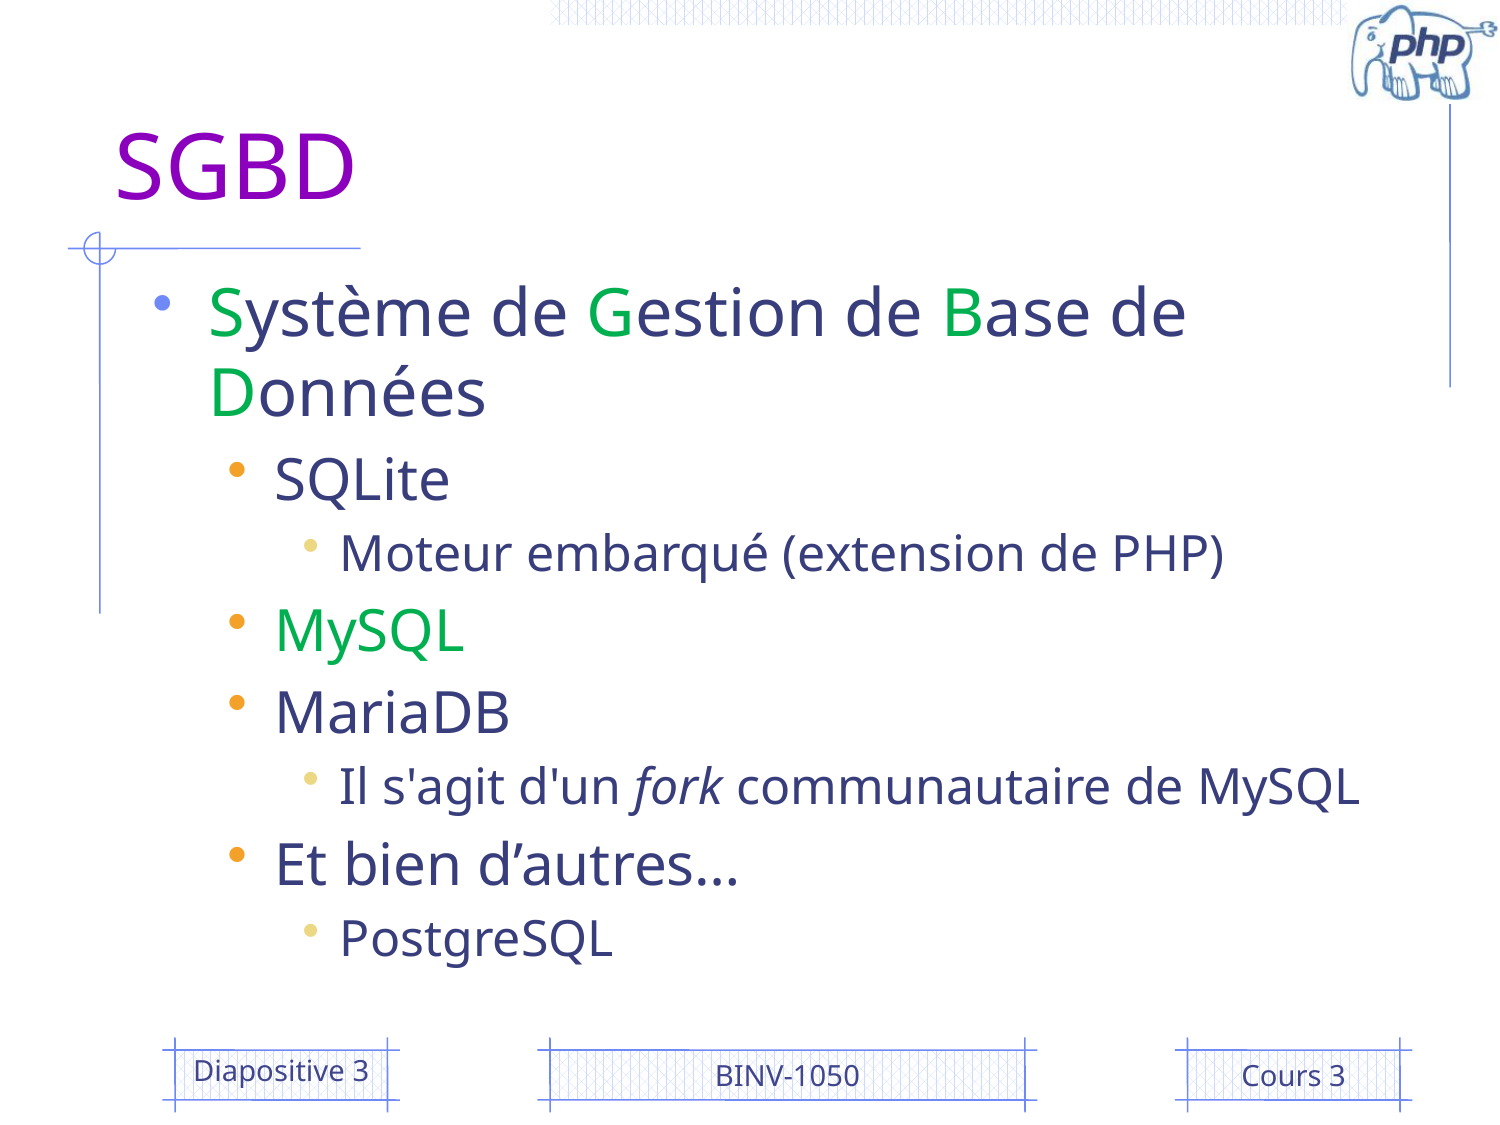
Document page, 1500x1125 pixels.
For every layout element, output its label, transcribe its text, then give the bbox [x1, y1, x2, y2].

list Système de Gestion de Base de Données SQLite Moteur embarqué (extension de PHP) MySQL MariaDB Il s'agit d'un fork communautaire de MySQL Et bien d’autres… PostgreSQL [137, 262, 1413, 1100]
picture [1347, 0, 1500, 104]
title SGBD [99, 50, 1375, 225]
footer BINV-1050 [549, 1024, 1026, 1101]
slide_number Diapositive 3 [149, 1024, 413, 1101]
slide_number Cours 3 [1187, 1024, 1401, 1101]
